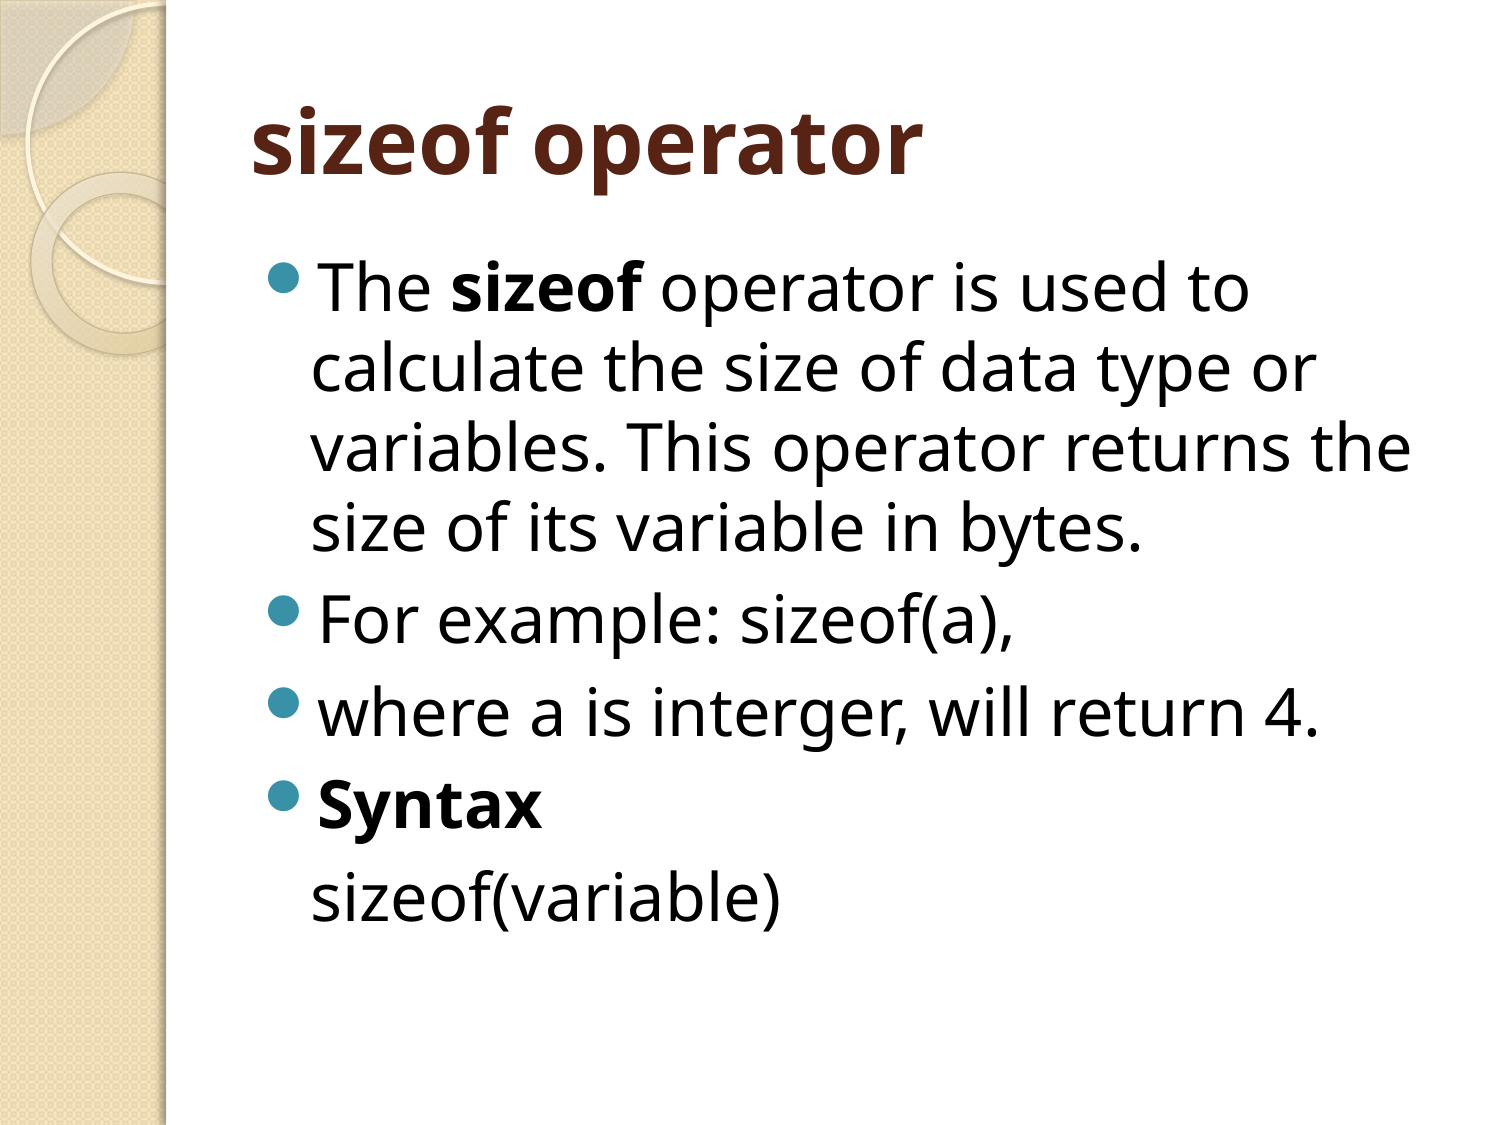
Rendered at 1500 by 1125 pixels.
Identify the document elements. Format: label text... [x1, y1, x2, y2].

title sizeof operator [235, 45, 1466, 233]
list The sizeof operator is used to calculate the size of data type or variables. This operator returns the size of its variable in bytes. For example: sizeof(a), where a is interger, will return 4. Syntax sizeof(variable) [235, 237, 1466, 1025]
